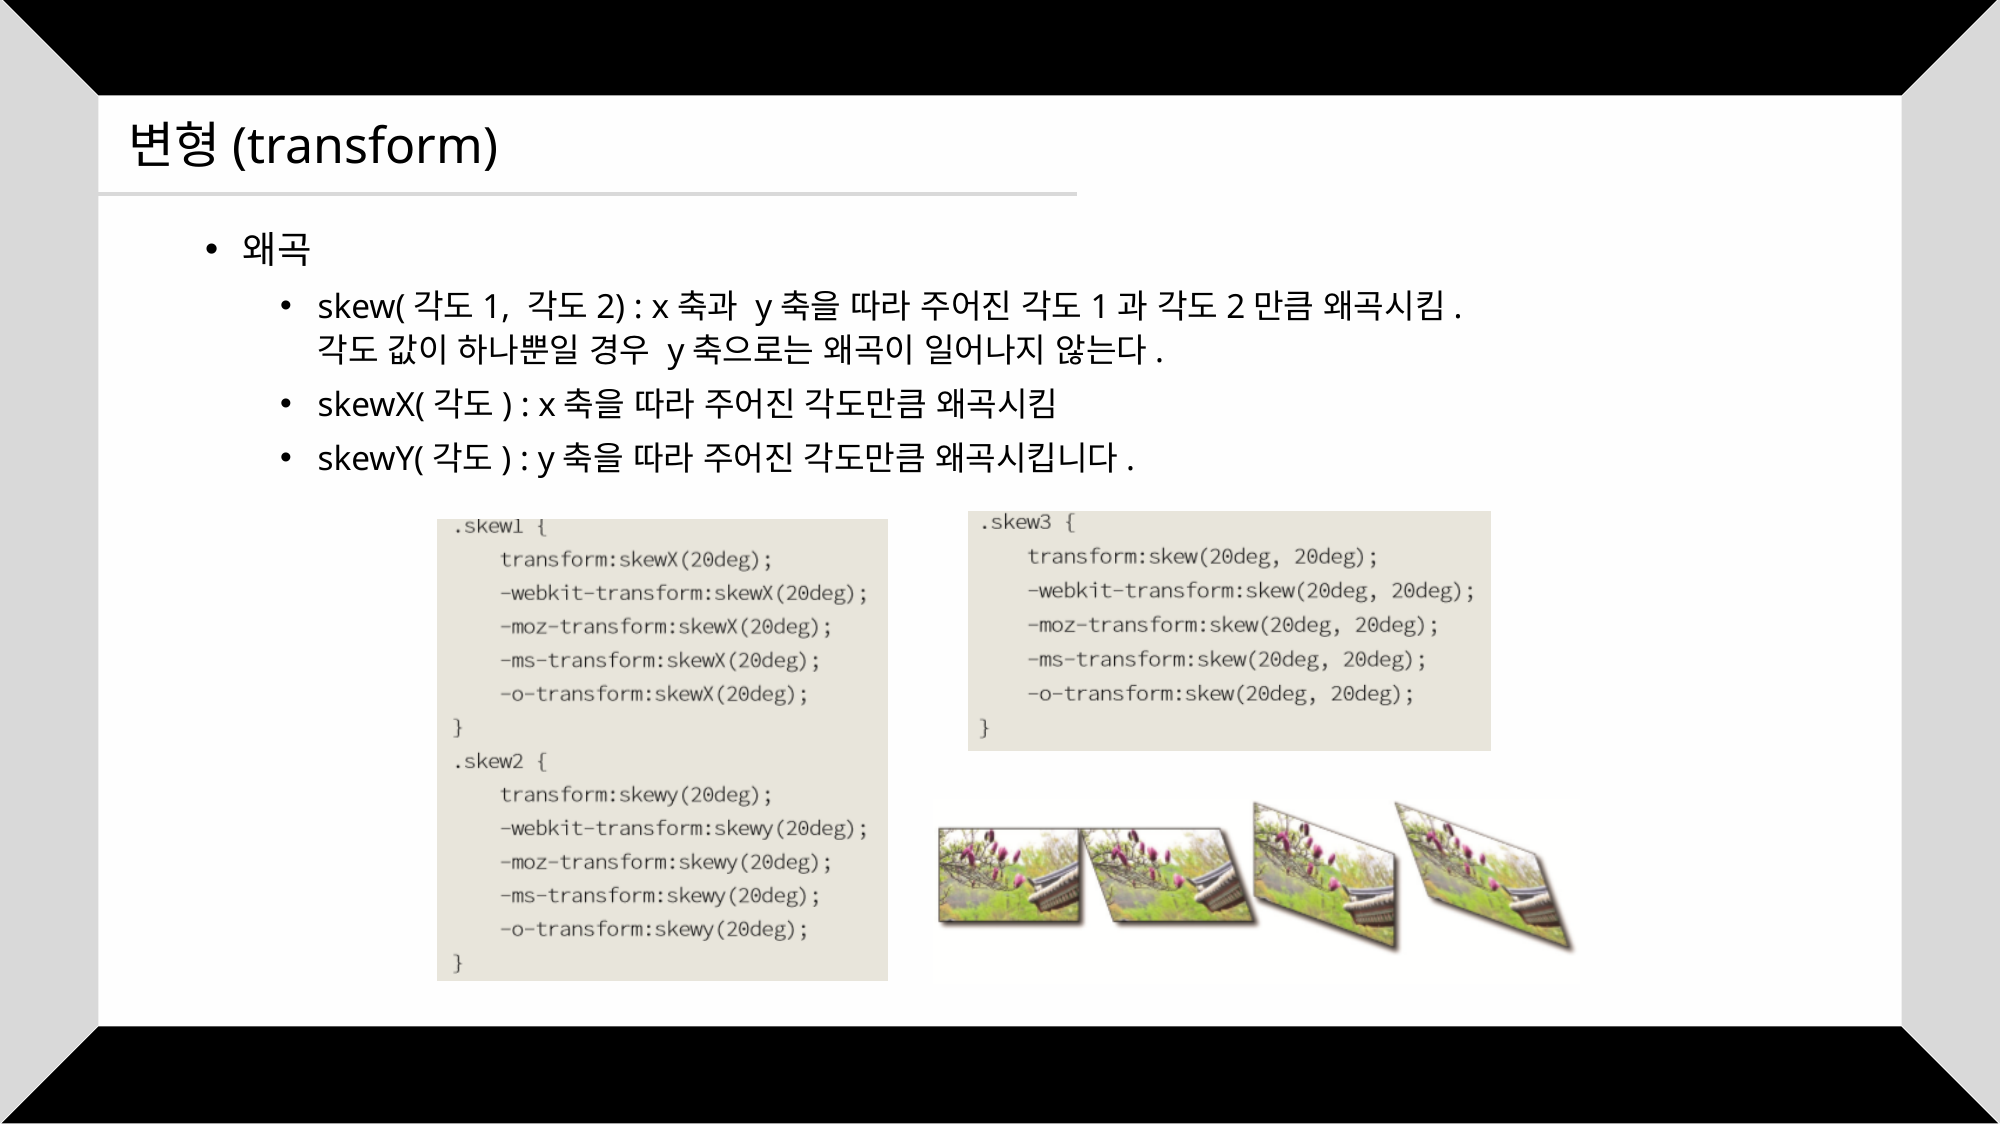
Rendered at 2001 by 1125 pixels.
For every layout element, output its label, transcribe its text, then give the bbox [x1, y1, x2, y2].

picture [437, 519, 888, 981]
picture [933, 799, 1580, 984]
list 왜곡 skew(각도1, 각도2) : x축과 y축을 따라 주어진 각도1과 각도2만큼 왜곡시킴. 각도 값이 하나뿐일 경우 y축으로는 왜곡이 일어나지 않는다. skewX(각도) : x축을 따라 주어진 각도만큼 왜곡시킴 skewY(각도) : y축을 따라 주어진 각도만큼 왜곡시킵니다. [190, 213, 1777, 708]
text_box 변형(transform) [113, 106, 514, 181]
picture [968, 511, 1491, 751]
